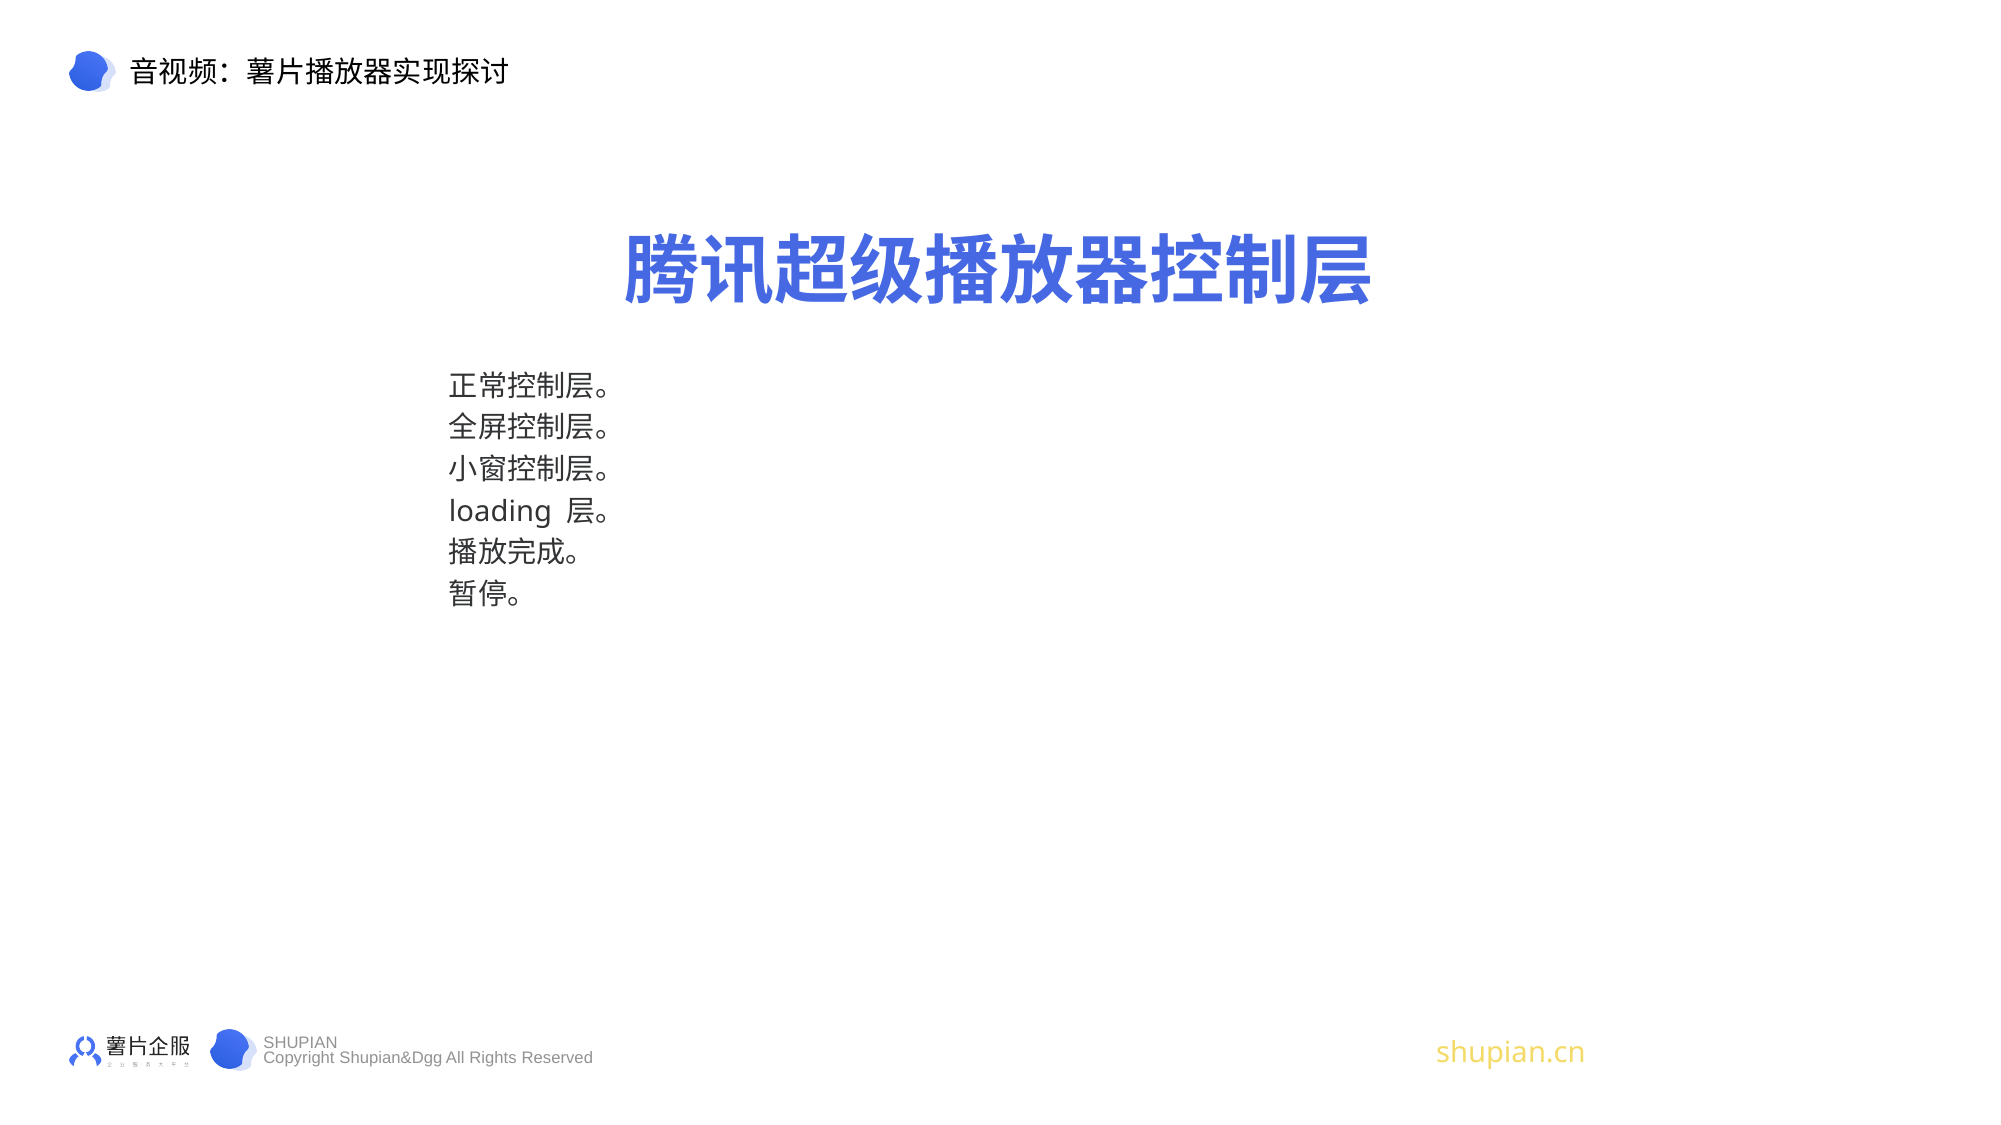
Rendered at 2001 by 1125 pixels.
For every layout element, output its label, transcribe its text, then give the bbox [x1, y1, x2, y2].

text_box 腾讯超级播放器控制层 [517, 215, 1482, 320]
text_box 正常控制层。 全屏控制层。 小窗控制层。 loading 层。 播放完成。 暂停。 [434, 352, 1566, 660]
picture [210, 1029, 257, 1071]
picture [69, 1036, 189, 1067]
picture [69, 51, 116, 92]
